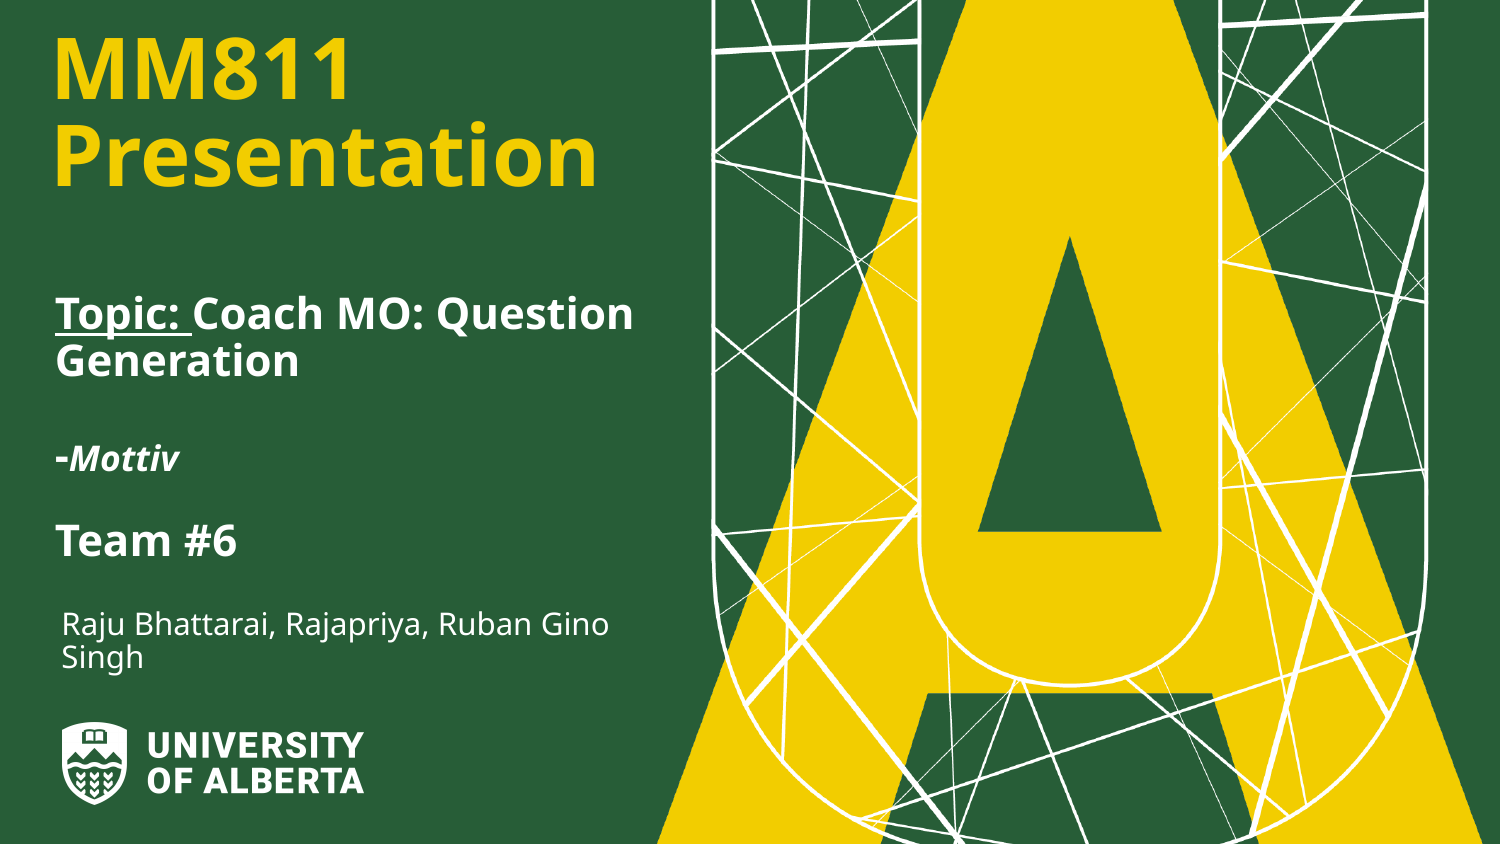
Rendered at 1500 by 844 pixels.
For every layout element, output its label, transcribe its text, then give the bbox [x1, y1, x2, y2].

picture [651, 0, 1488, 844]
list Raju Bhattarai, Rajapriya, Ruban Gino Singh [50, 602, 694, 844]
text_box Topic: Coach MO: Question Generation -Mottiv Team #6 [43, 280, 723, 550]
title MM811 Presentation [50, 29, 694, 204]
